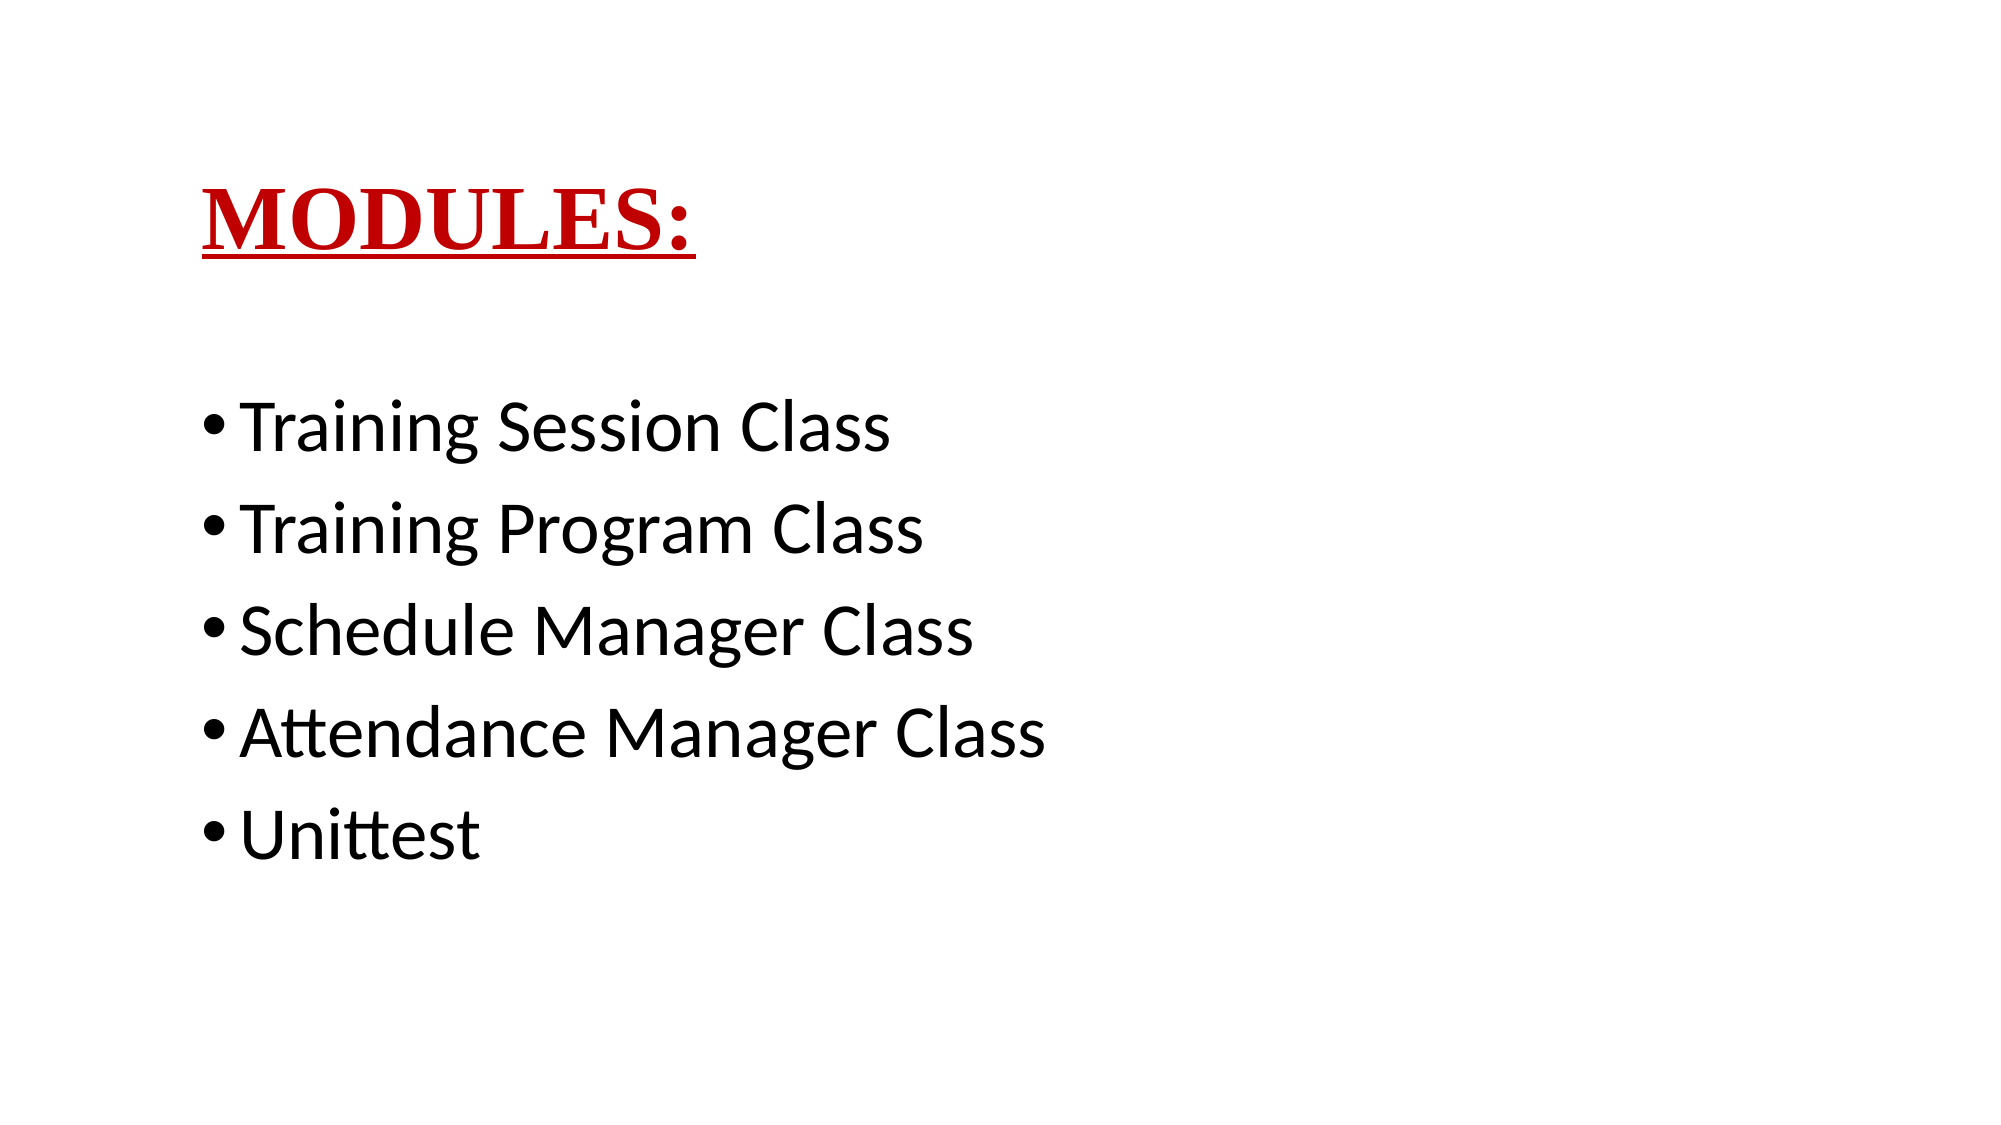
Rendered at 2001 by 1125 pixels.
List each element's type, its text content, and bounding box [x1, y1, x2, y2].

title MODULES: [186, 59, 1863, 379]
list Training Session Class Training Program Class Schedule Manager Class Attendance Manager Class Unittest [186, 379, 1863, 1014]
